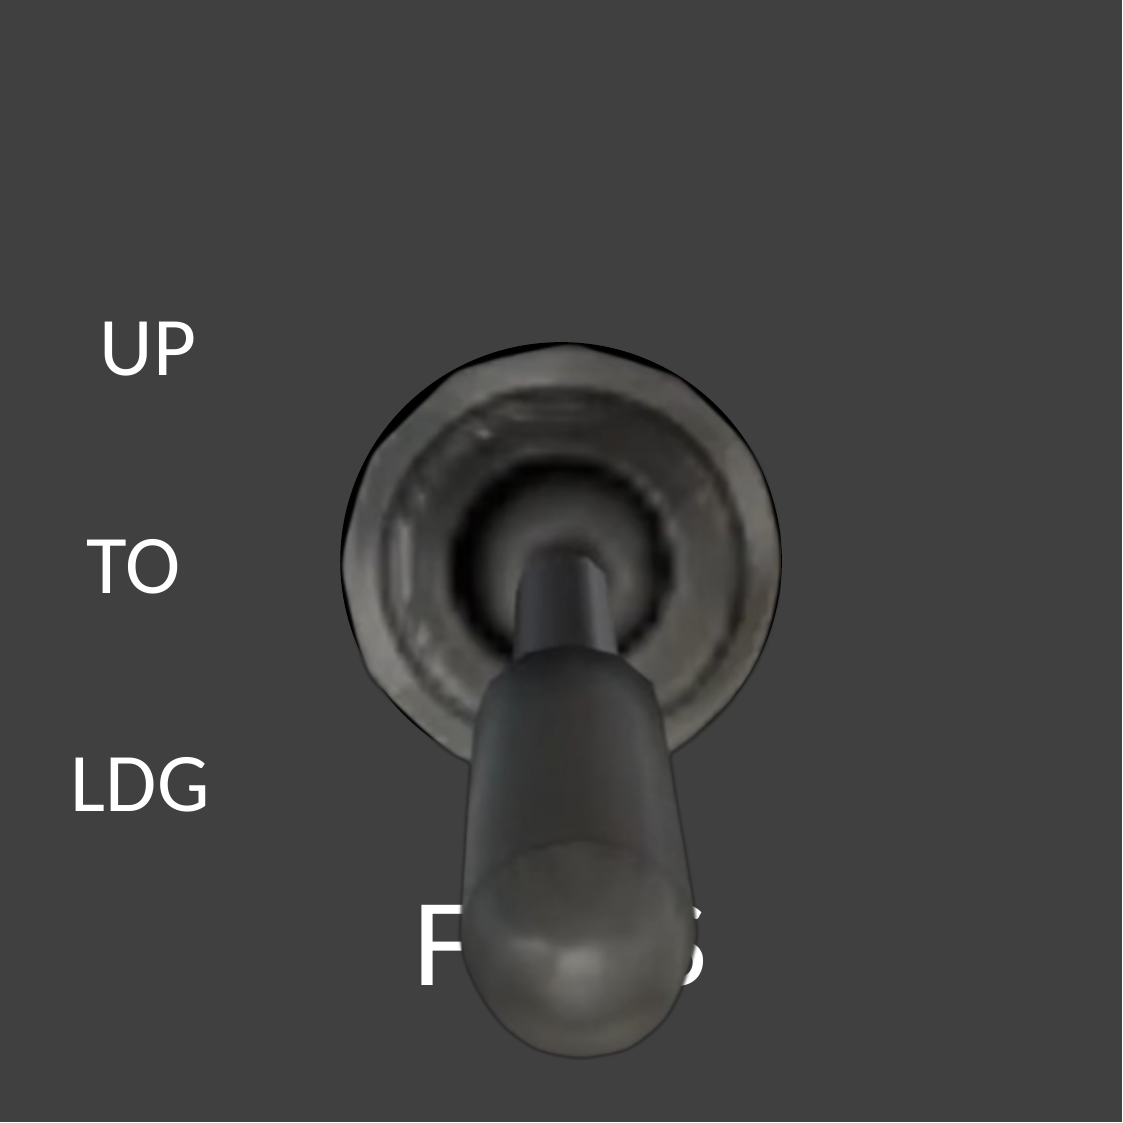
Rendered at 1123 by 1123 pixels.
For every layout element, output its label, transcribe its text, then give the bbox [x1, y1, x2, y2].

picture [341, 343, 781, 1060]
text_box UP [84, 285, 212, 400]
text_box LDG [56, 720, 225, 836]
text_box TO [71, 503, 195, 618]
